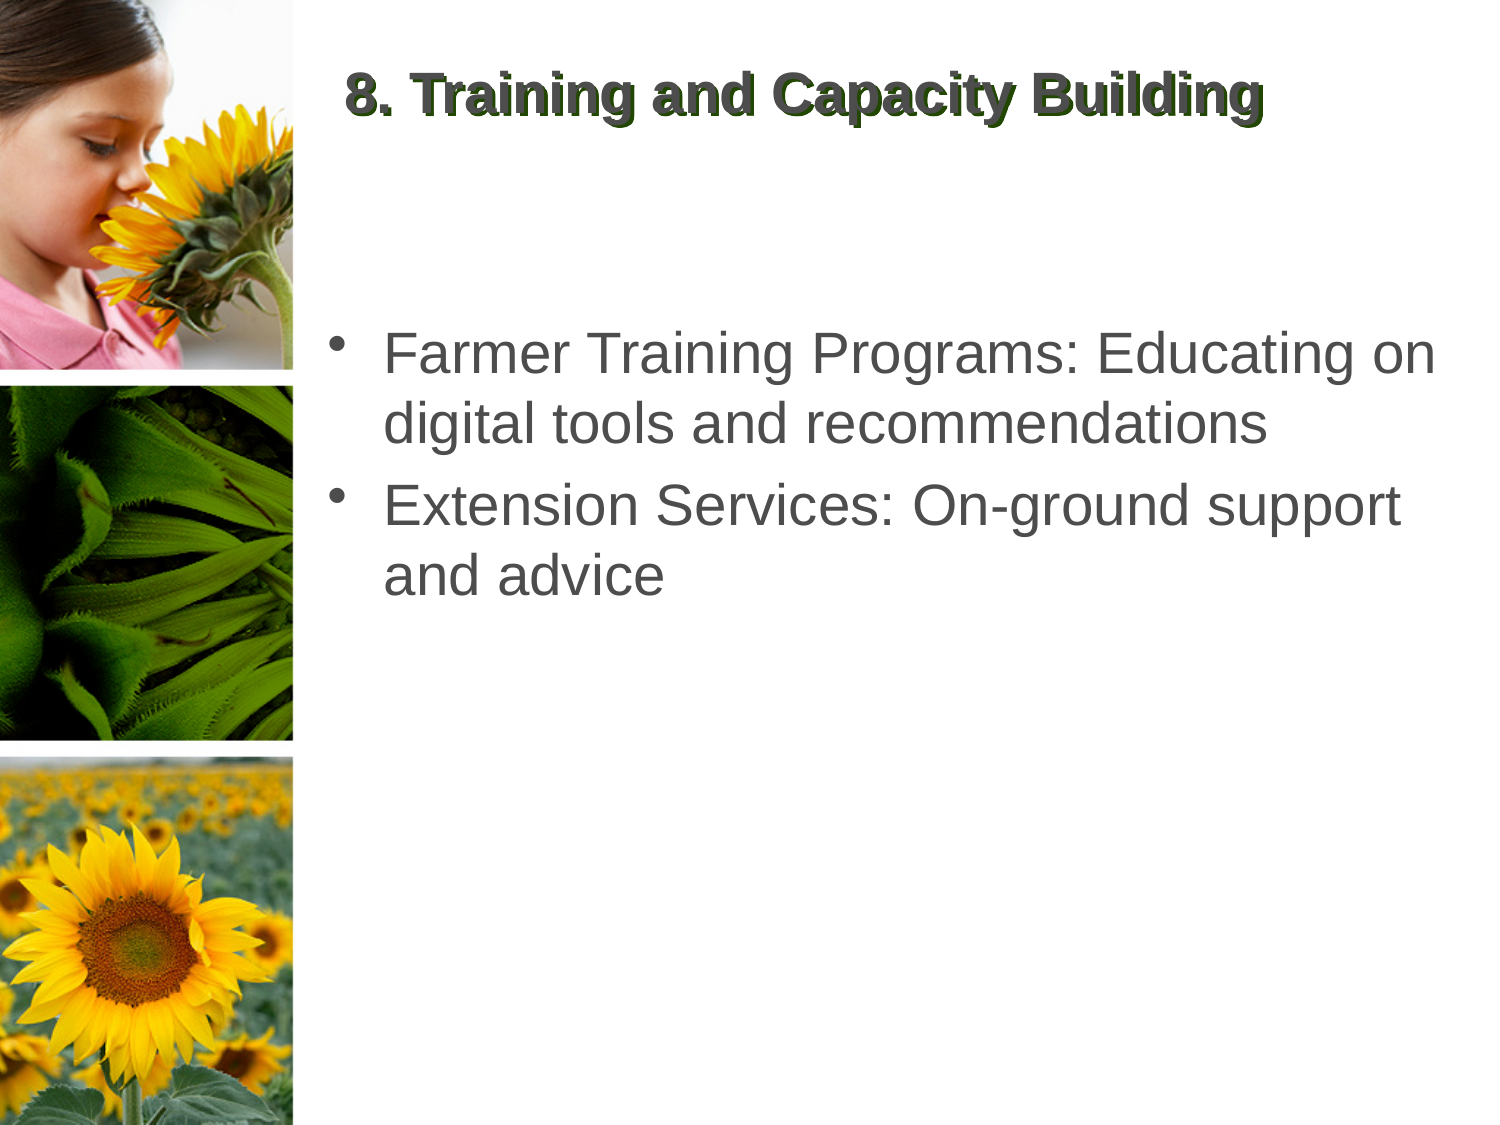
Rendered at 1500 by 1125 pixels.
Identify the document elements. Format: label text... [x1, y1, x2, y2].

picture [0, 0, 1500, 1125]
list Farmer Training Programs: Educating on digital tools and recommendations Extension Services: On-ground support and advice [312, 307, 1471, 799]
title 8. Training and Capacity Building [312, 30, 1471, 150]
